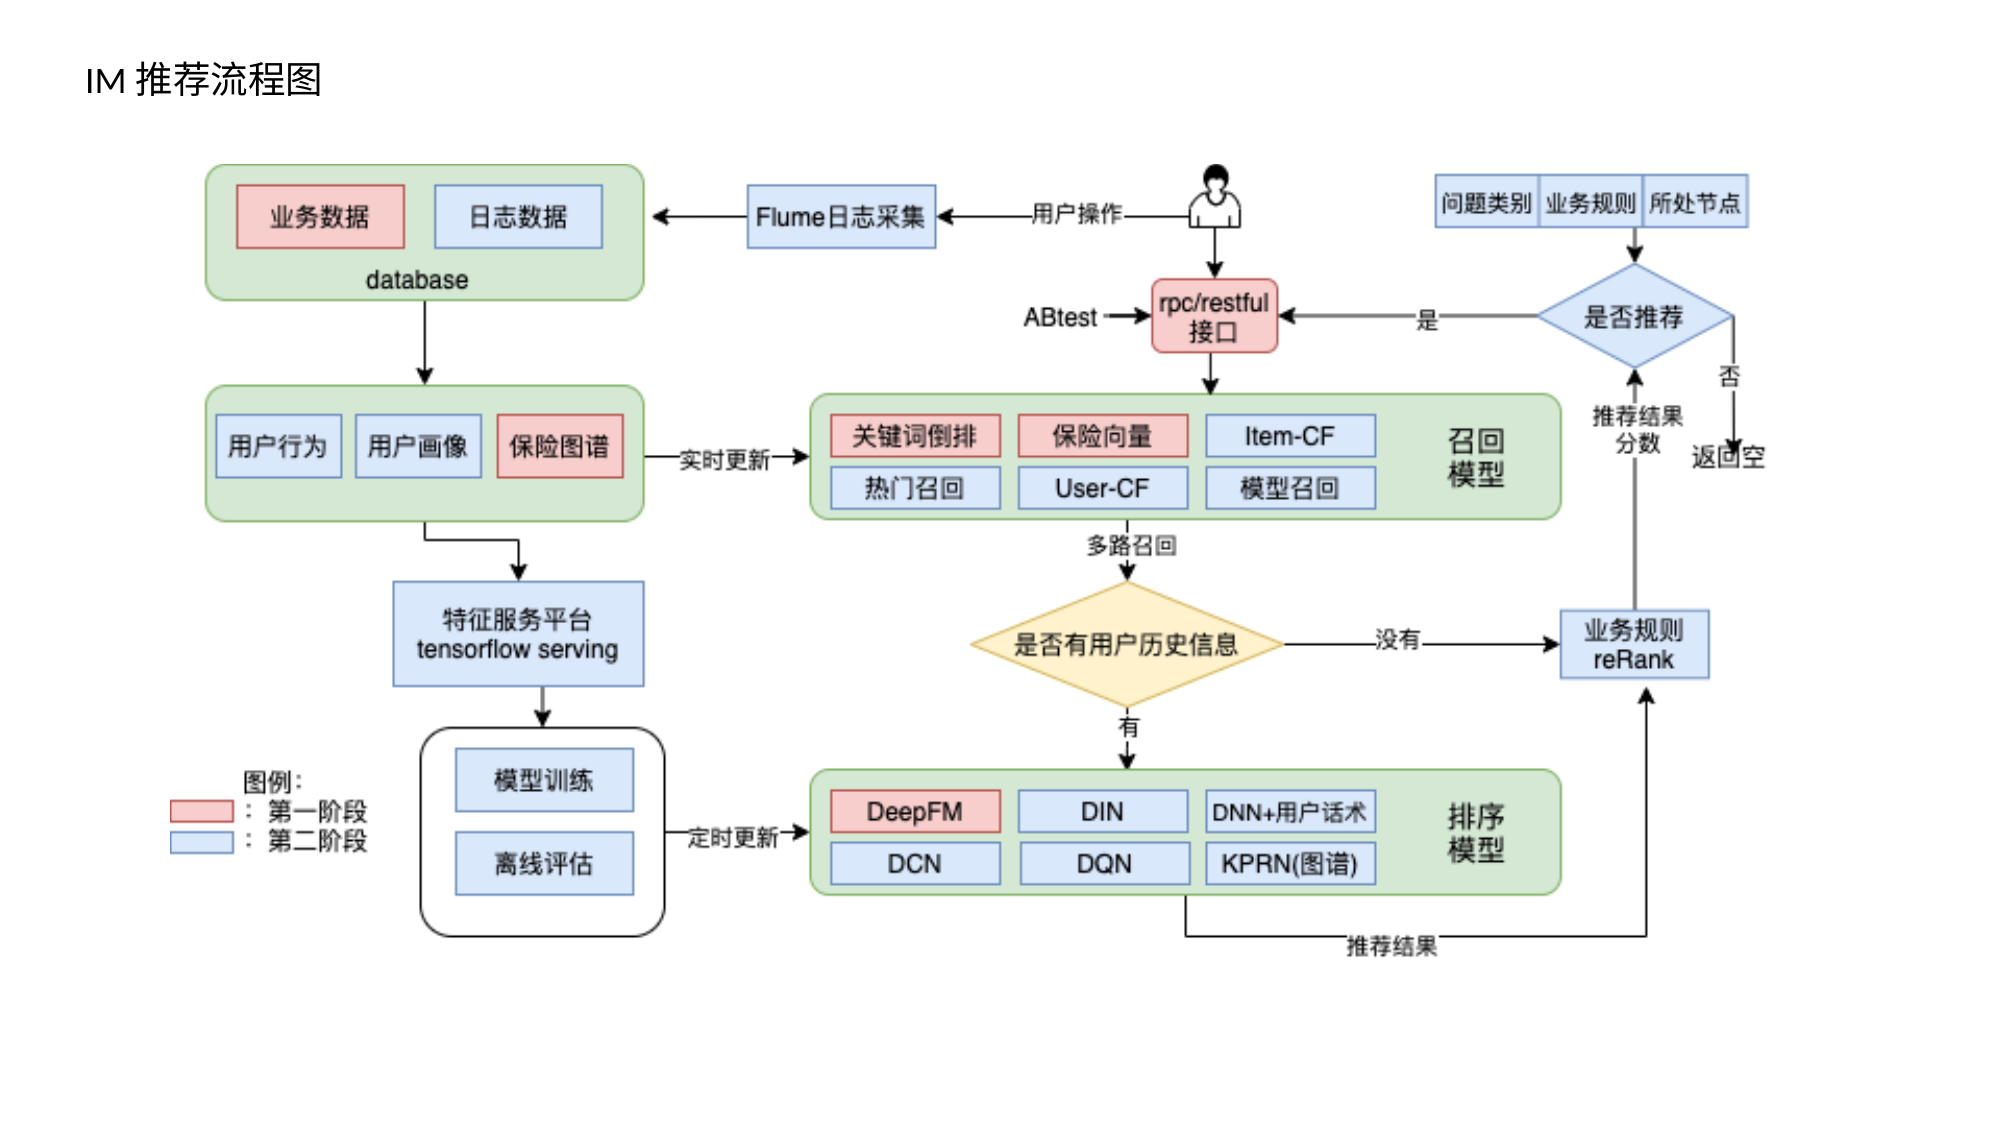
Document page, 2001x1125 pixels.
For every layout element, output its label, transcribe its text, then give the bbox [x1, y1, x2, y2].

text_box IM推荐流程图 [70, 48, 397, 109]
picture [170, 164, 1773, 961]
